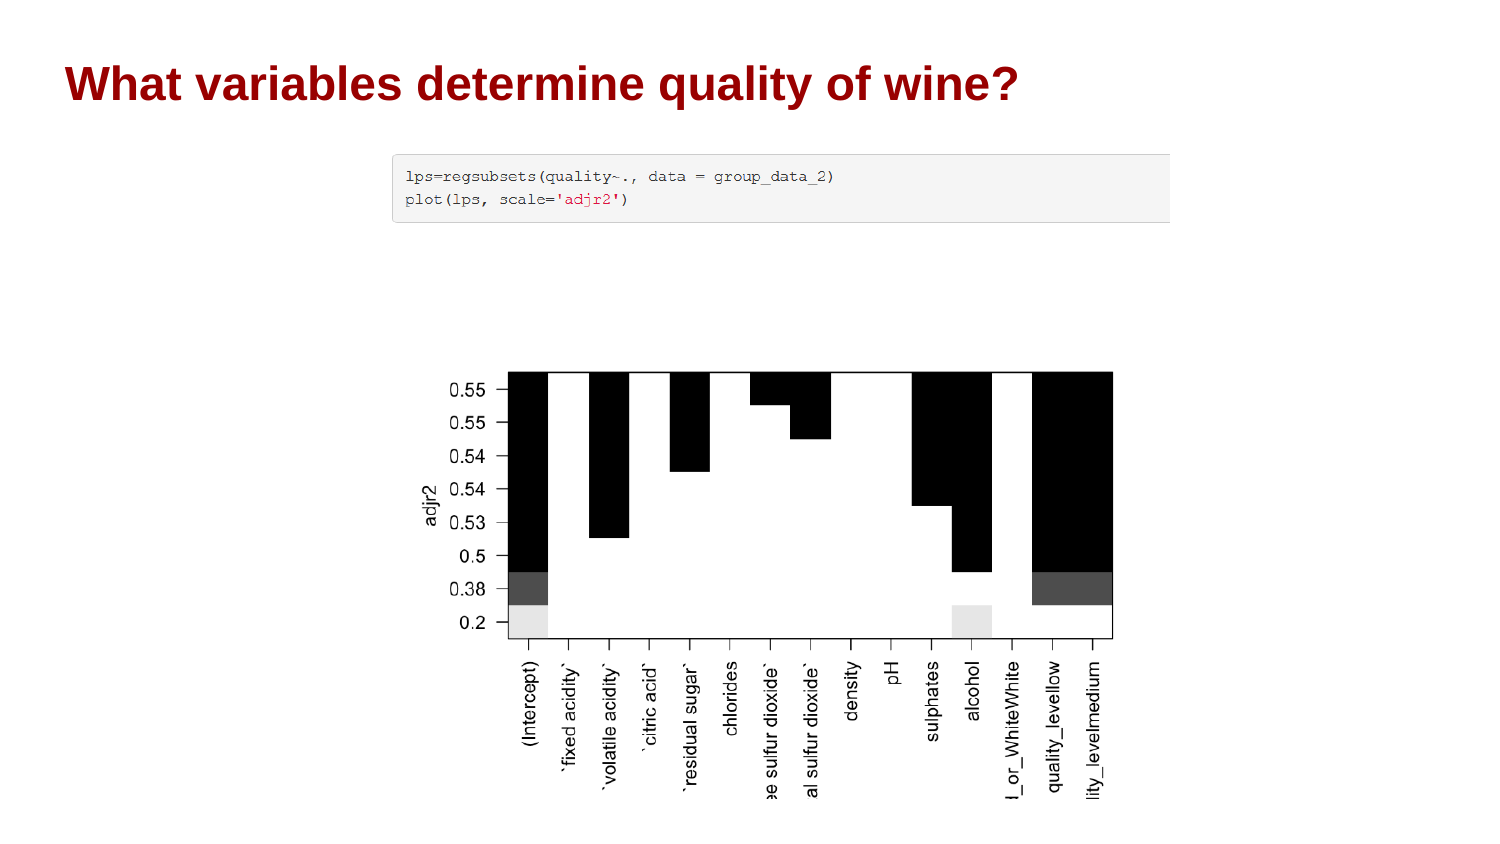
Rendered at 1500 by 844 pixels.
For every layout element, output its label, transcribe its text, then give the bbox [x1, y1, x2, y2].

picture [384, 147, 1170, 801]
title What variables determine quality of wine? [49, 38, 1311, 126]
